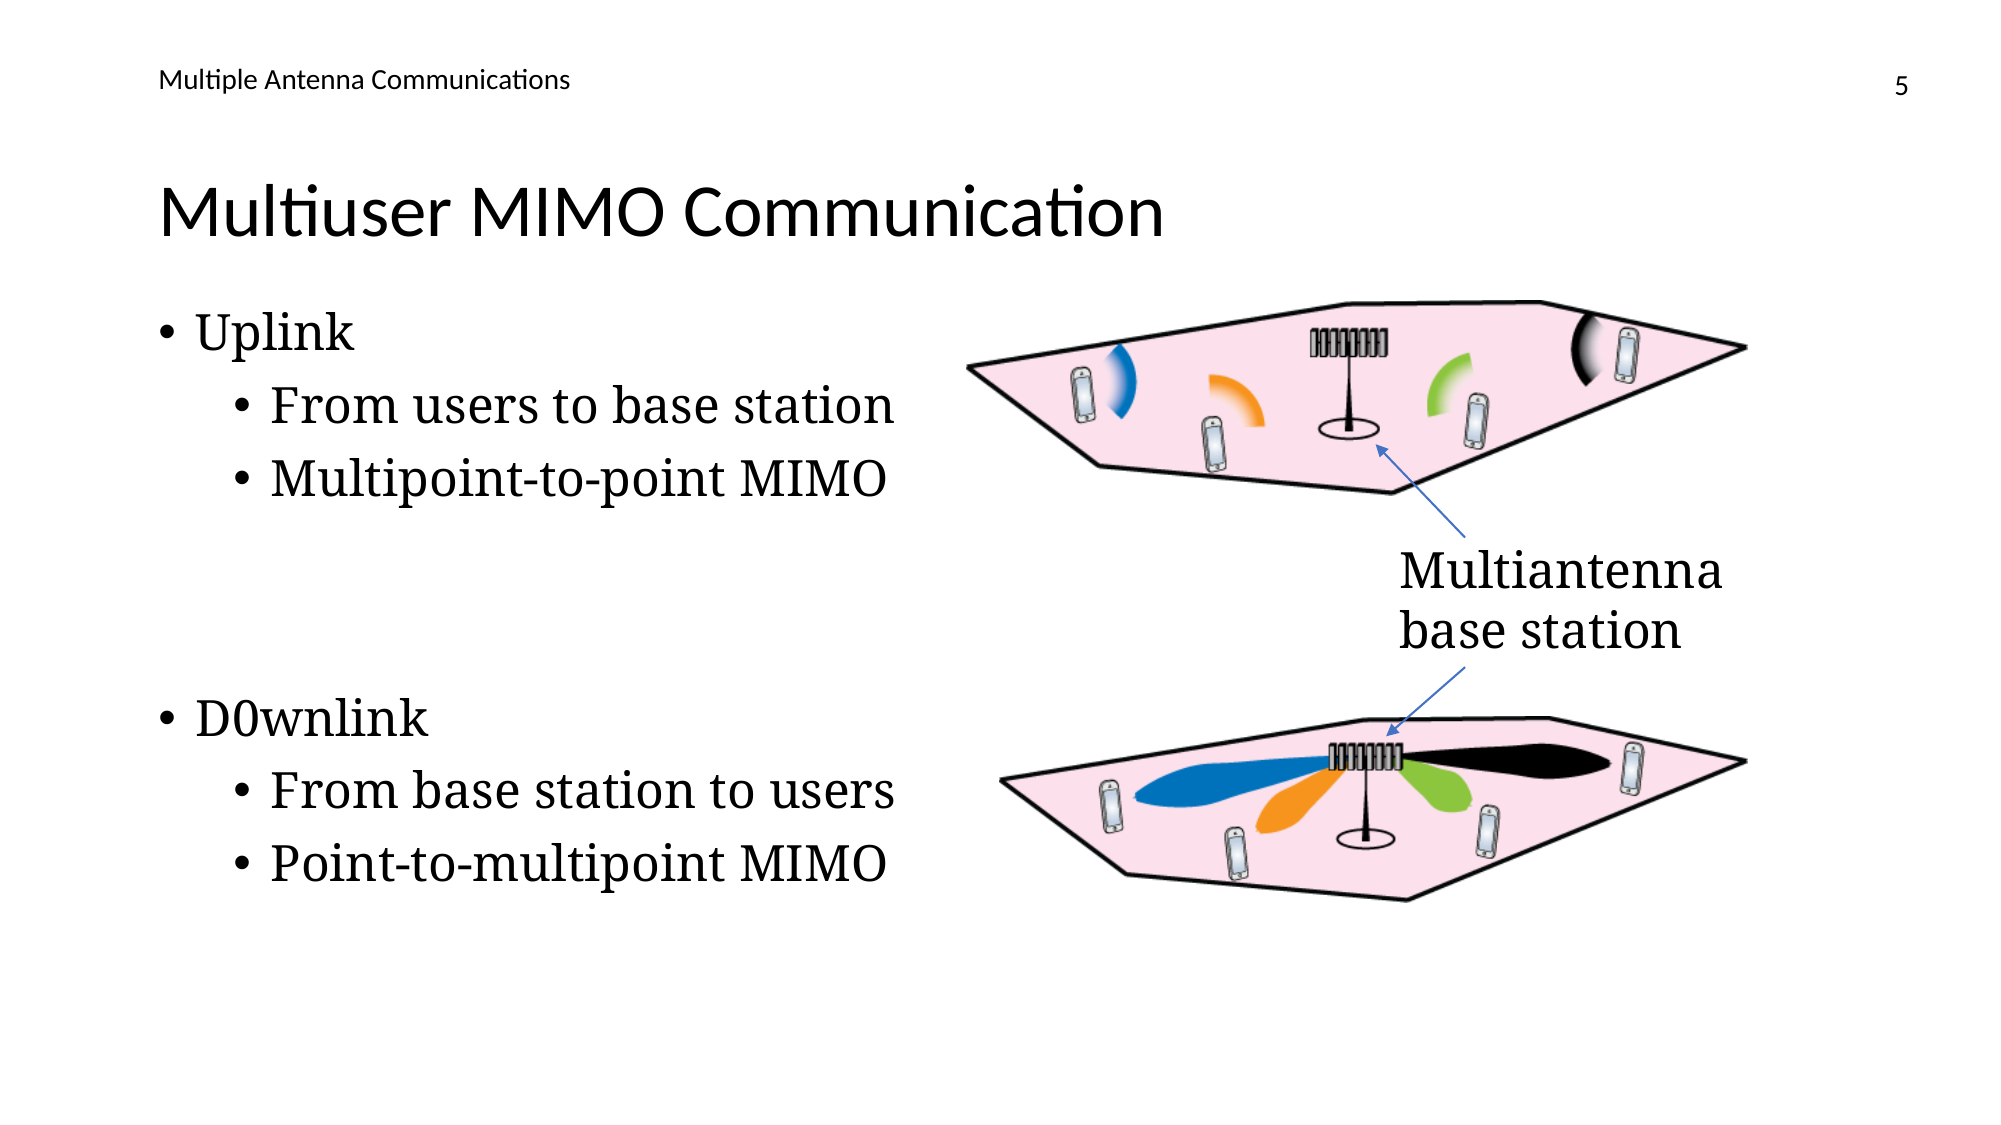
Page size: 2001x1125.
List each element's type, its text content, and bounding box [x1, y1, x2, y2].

footer Multiple Antenna Communications [143, 59, 1484, 103]
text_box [1386, 667, 1466, 737]
picture [999, 716, 1748, 903]
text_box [1375, 444, 1466, 538]
list Uplink From users to base station Multipoint-to-point MIMO D0wnlink From base station to users Point-to-multipoint MIMO [143, 300, 1924, 968]
text_box Multiantenna base station [1384, 531, 1740, 667]
slide_number 5 [1802, 59, 1924, 103]
title Multiuser MIMO Communication [143, 163, 1924, 300]
picture [966, 300, 1748, 496]
